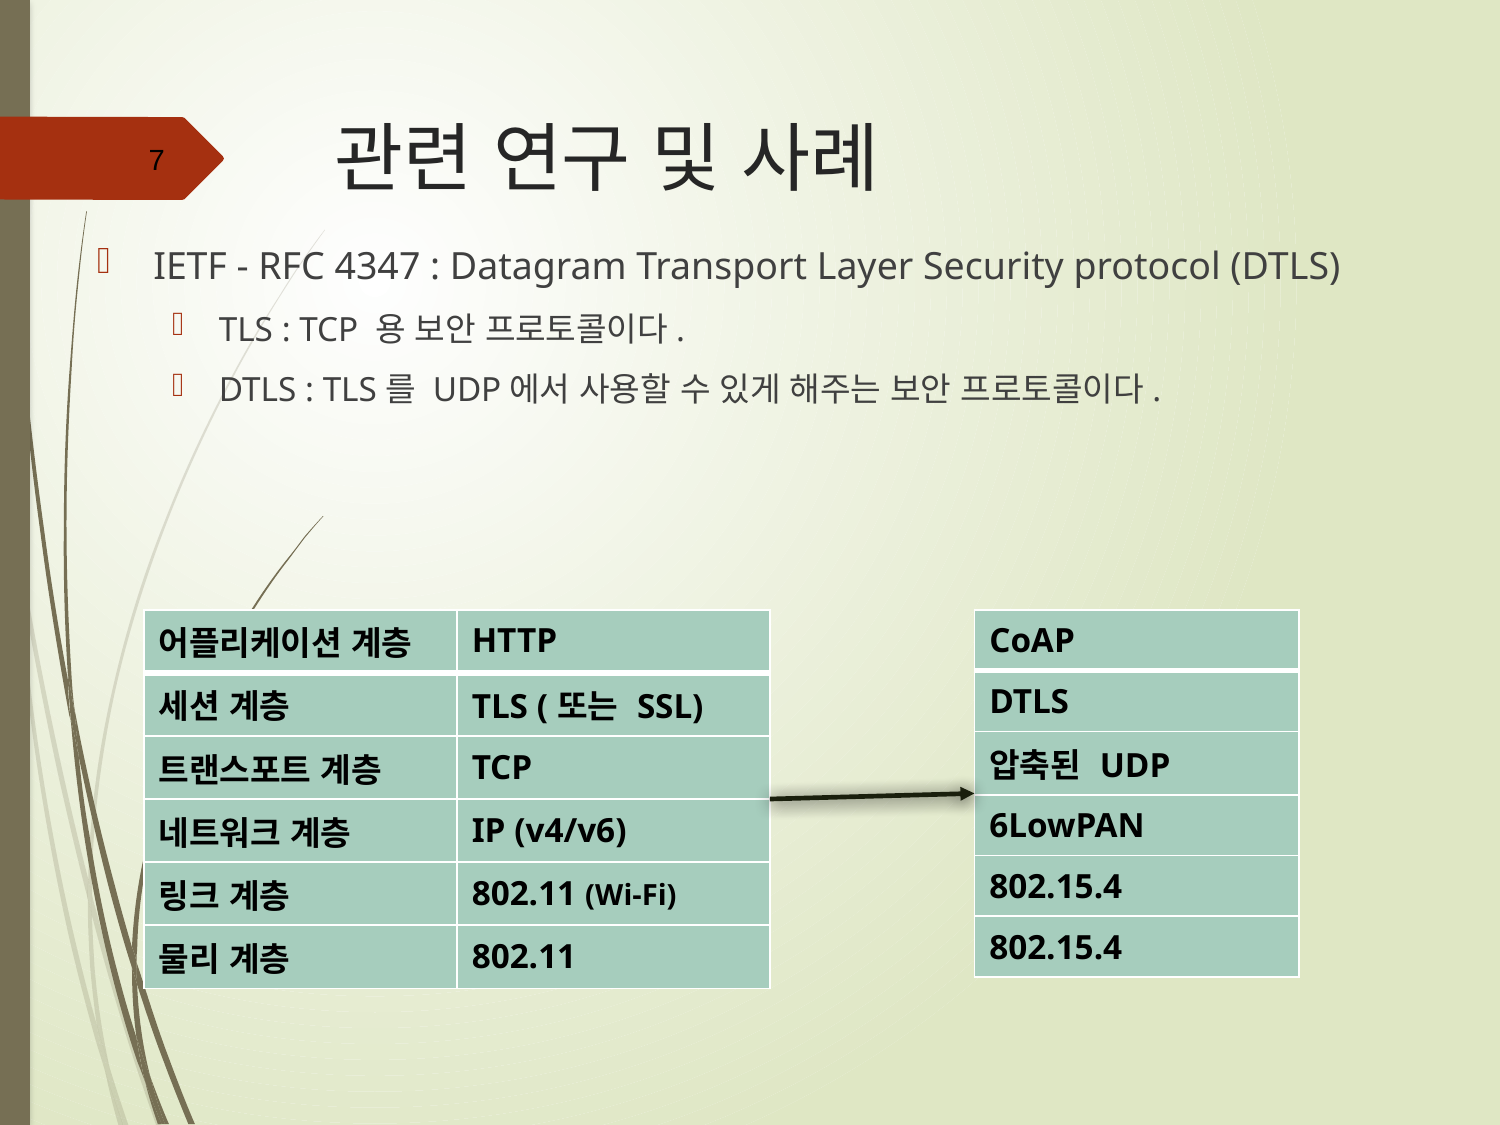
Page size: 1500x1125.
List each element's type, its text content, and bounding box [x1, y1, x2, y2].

table_cell 802.15.4 [975, 856, 1298, 915]
table_header 어플리케이션 계층 [145, 611, 456, 670]
table_cell DTLS [975, 673, 1298, 731]
table_cell 802.11 (Wi-Fi) [458, 863, 769, 924]
slide_number 7 [83, 129, 180, 190]
table_cell TCP [458, 737, 769, 798]
table_cell 802.11 [458, 926, 769, 988]
table_cell 세션 계층 [145, 676, 456, 735]
table_header HTTP [458, 611, 769, 670]
table_cell 네트워크 계층 [145, 800, 456, 861]
table_cell 링크 계층 [145, 863, 456, 924]
table_cell IP (v4/v6) [458, 800, 769, 861]
table_cell 압축된 UDP [975, 732, 1298, 794]
table_cell 트랜스포트 계층 [145, 737, 456, 798]
table_cell TLS (또는 SSL) [458, 676, 769, 735]
table_cell 802.15.4 [975, 917, 1298, 976]
table_cell 물리 계층 [145, 926, 456, 988]
list IETF - RFC 4347 : Datagram Transport Layer Security protocol (DTLS) TLS : TCP 용 보안 프로토콜이다. DTLS : TLS를 UDP에서 사용할 수 있게 해주는 보안 프로토콜이다. [82, 234, 1447, 1009]
table_cell 6LowPAN [975, 796, 1298, 855]
table_header CoAP [975, 611, 1298, 668]
title 관련 연구 및 사례 [319, 102, 1400, 234]
